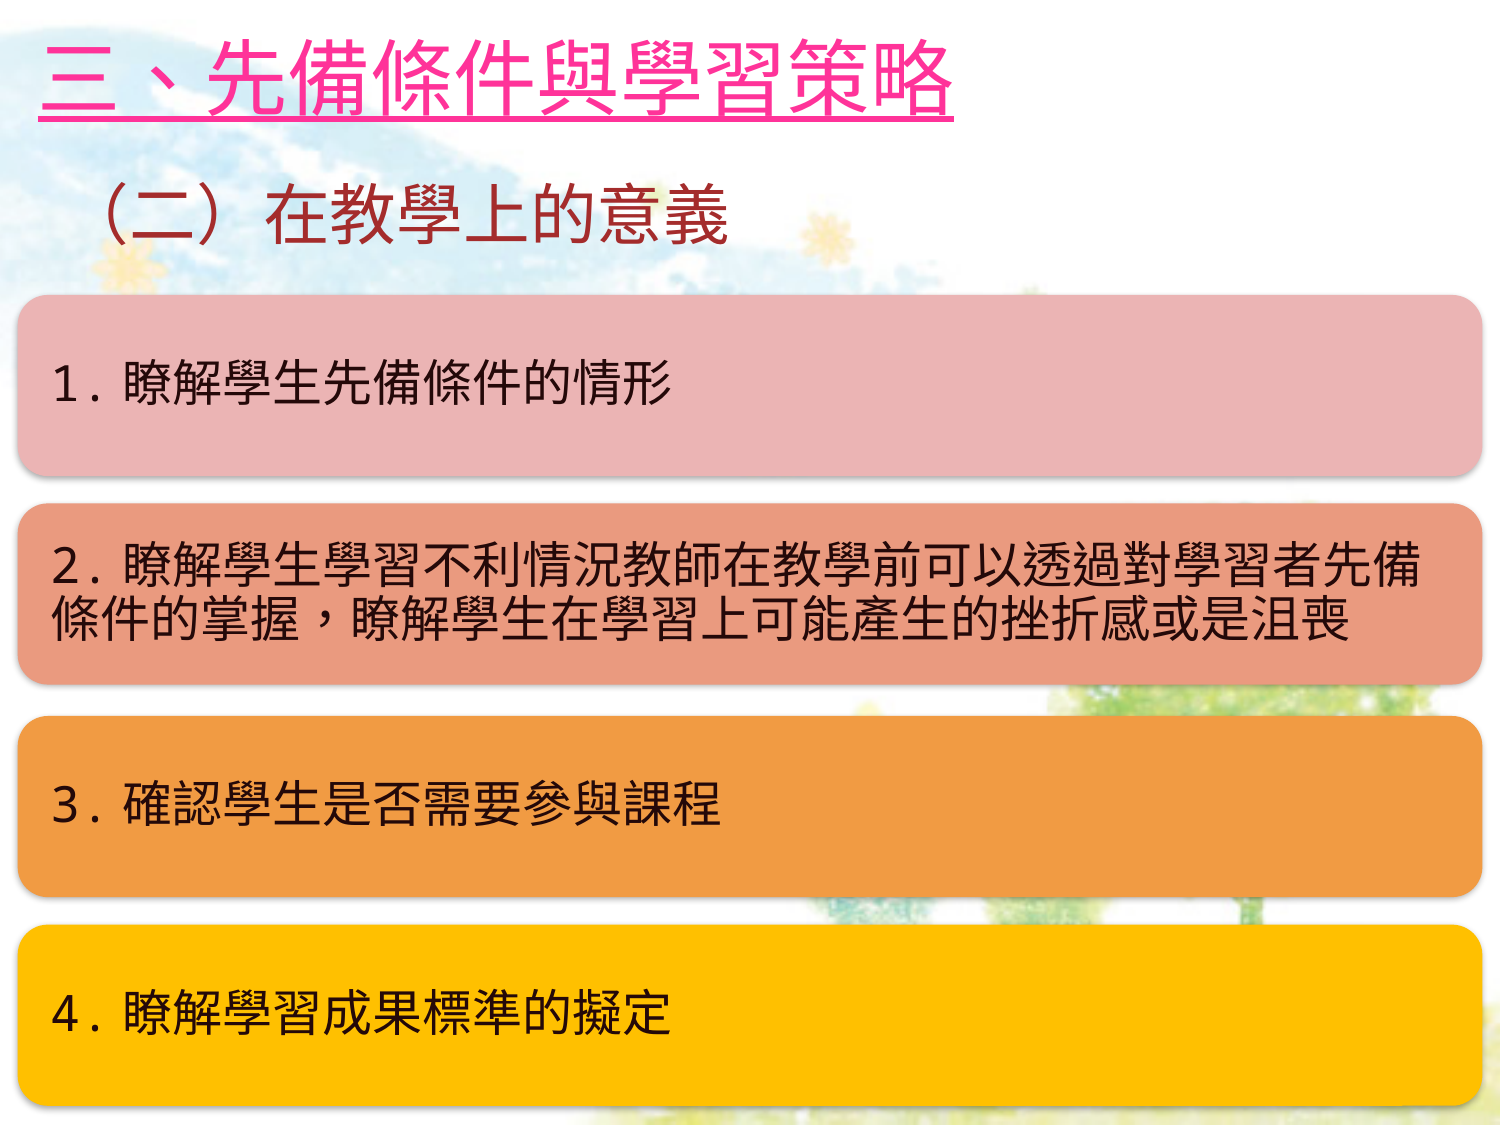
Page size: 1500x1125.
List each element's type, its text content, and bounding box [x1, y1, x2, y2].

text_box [17, 294, 1483, 1107]
text_box 三、先備條件與學習策略 [22, 19, 969, 134]
text_box （二）在教學上的意義 [48, 165, 746, 261]
